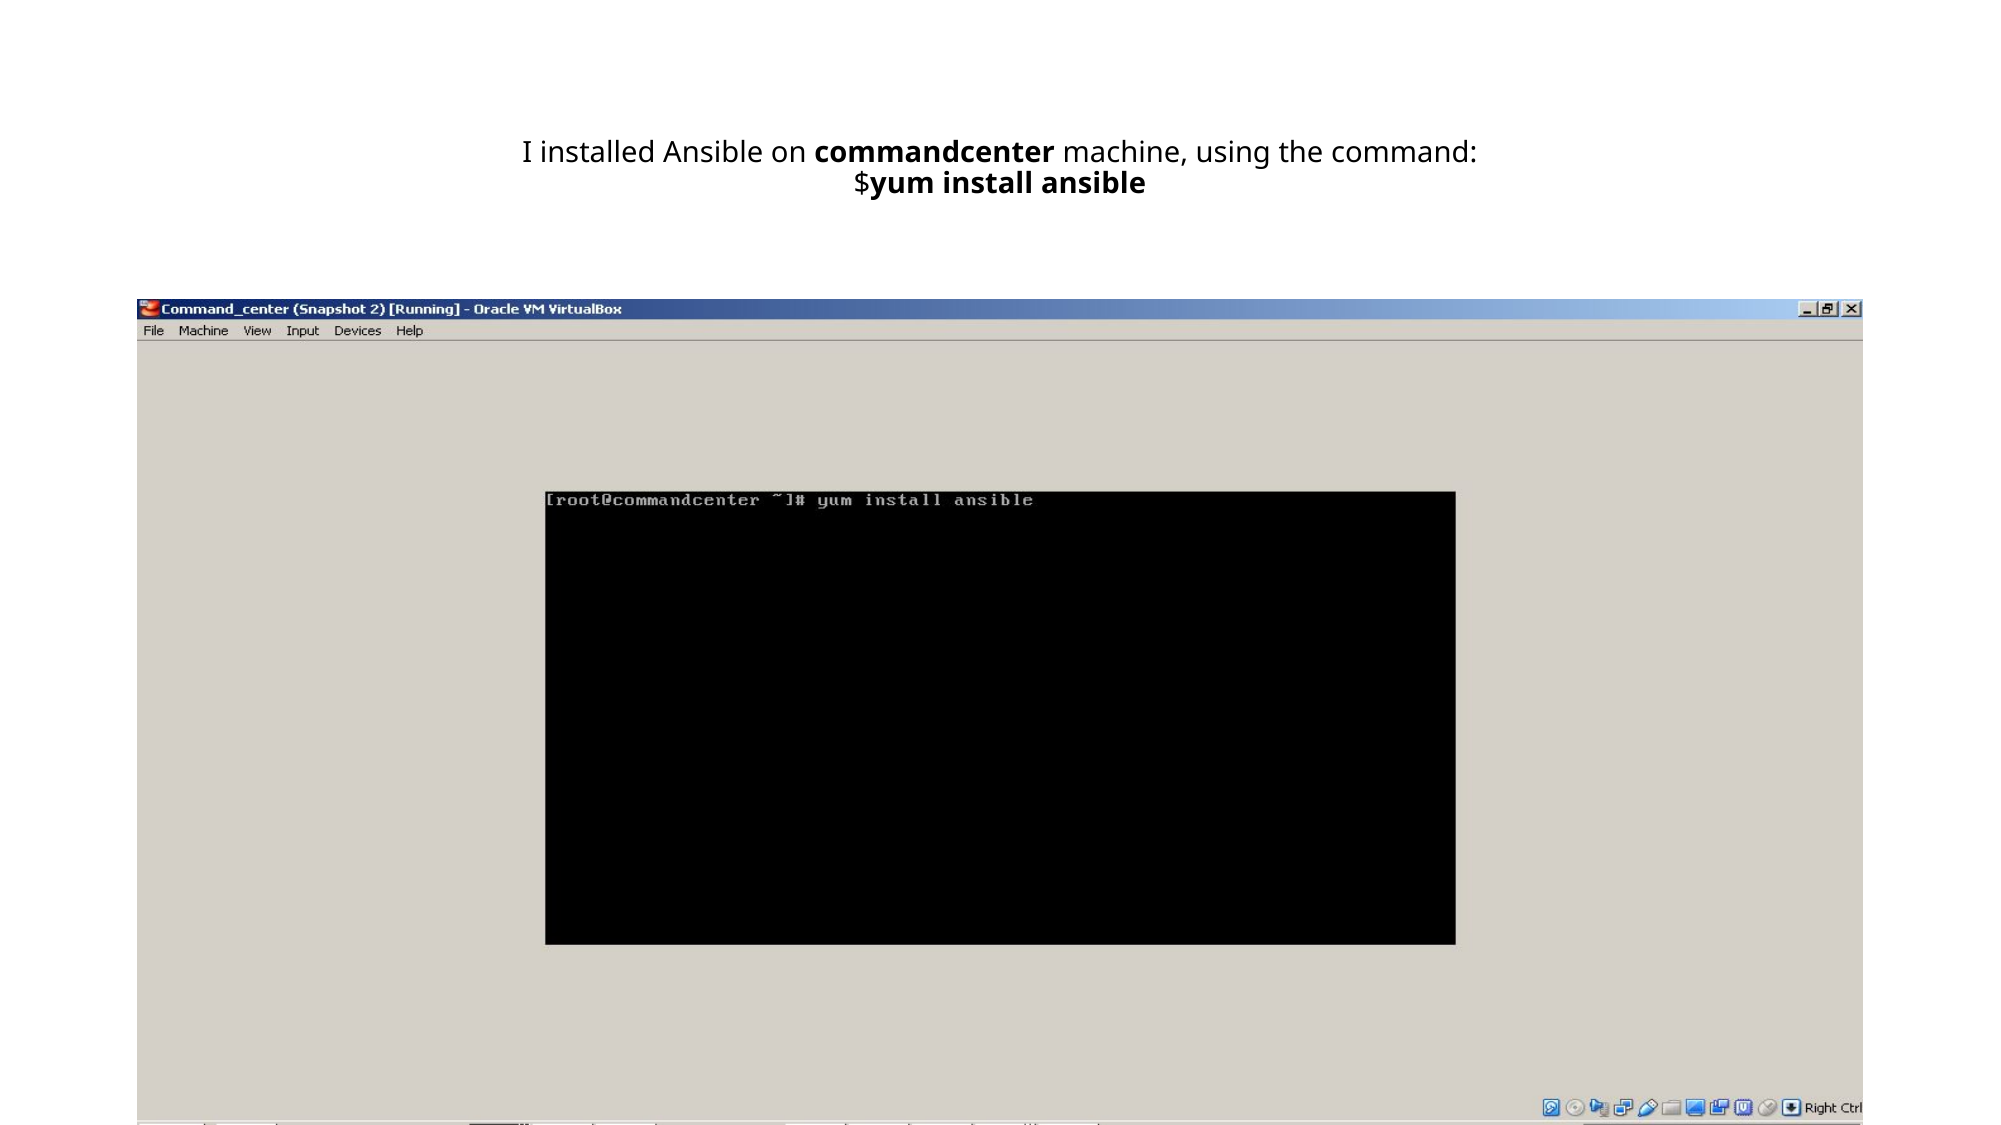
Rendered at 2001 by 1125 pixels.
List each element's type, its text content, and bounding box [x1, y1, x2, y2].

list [137, 299, 1863, 1125]
title I installed Ansible on commandcenter machine, using the command: $yum install ansible [137, 59, 1863, 278]
